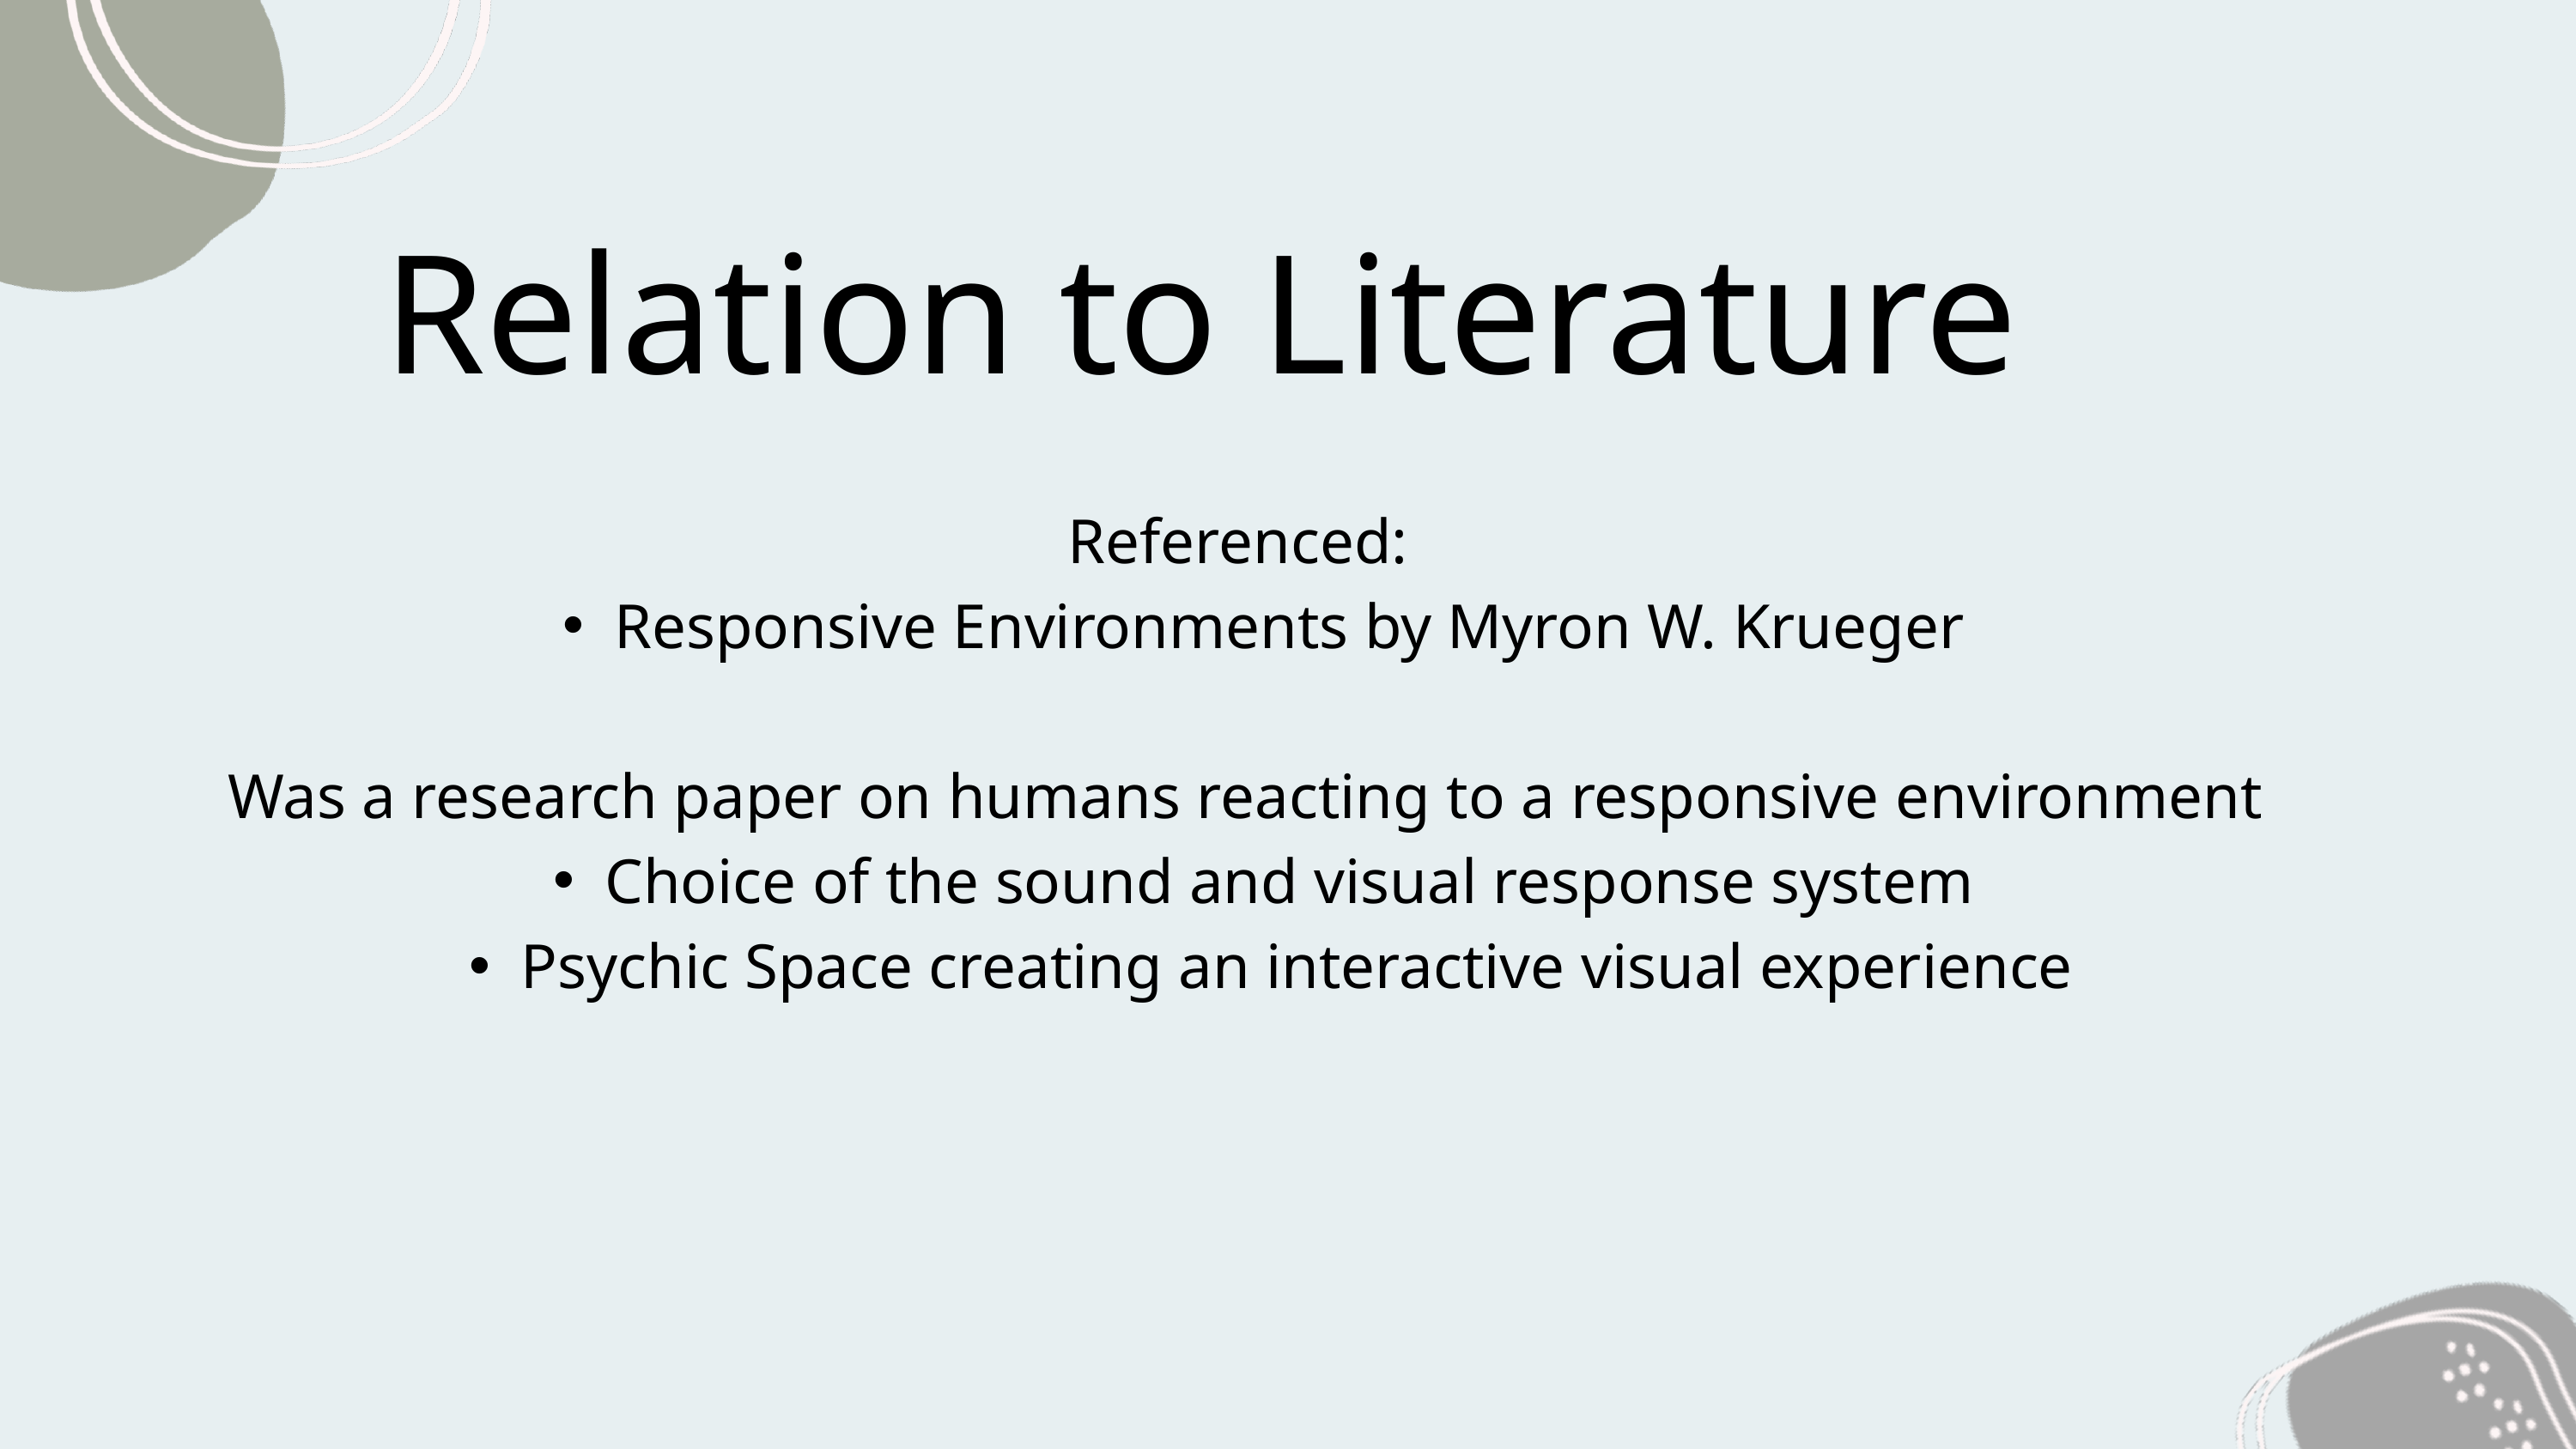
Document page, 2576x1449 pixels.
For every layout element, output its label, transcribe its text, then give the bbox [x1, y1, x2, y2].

picture [0, 0, 497, 397]
picture [2196, 1148, 2576, 1449]
text_box Referenced: Responsive Environments by Myron W. Krueger Was a research paper on humans reacting to a responsive environment Choice of the sound and visual response system Psychic Space creating an interactive visual experience [208, 490, 2284, 1087]
text_box Relation to Literature [334, 176, 2067, 407]
